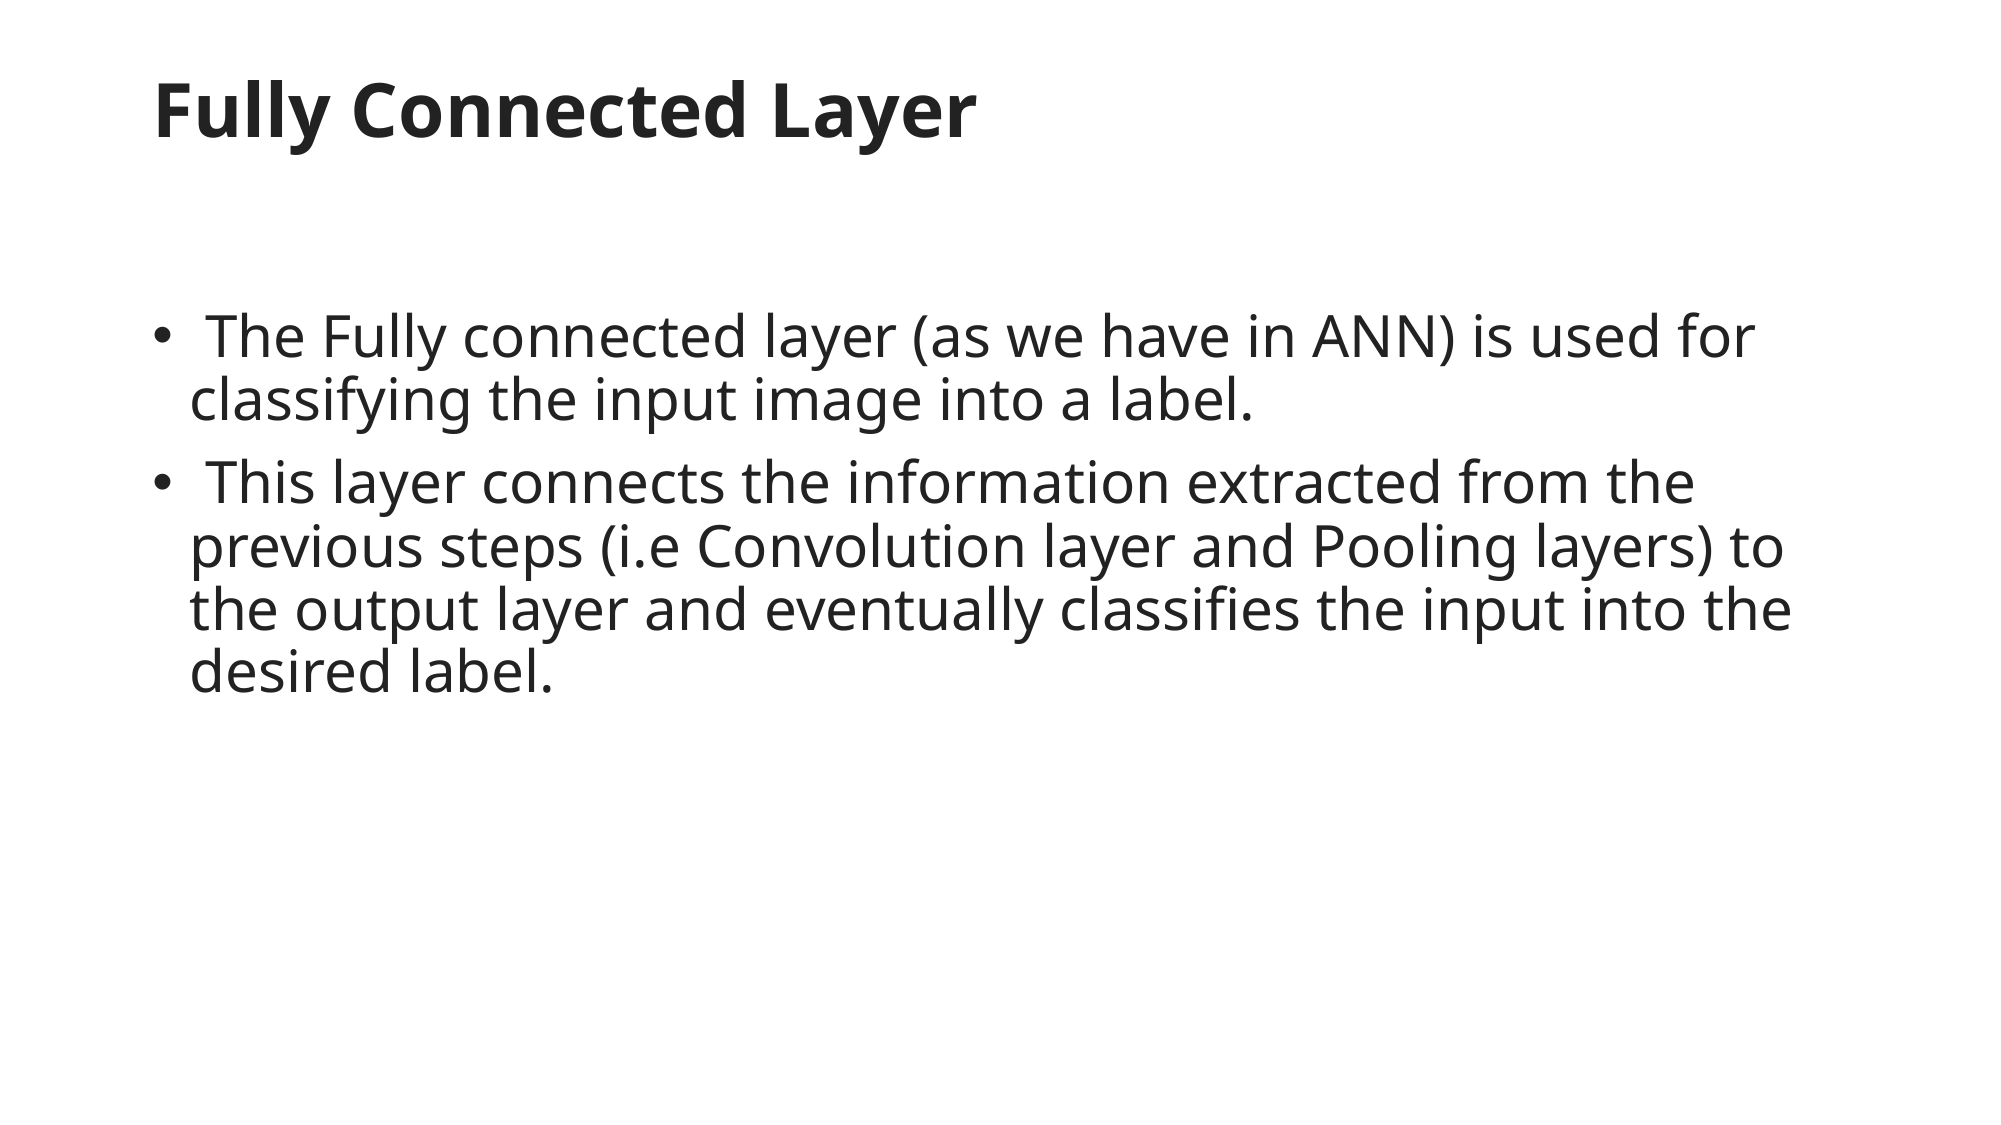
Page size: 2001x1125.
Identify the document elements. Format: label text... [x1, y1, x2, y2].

title Fully Connected Layer [137, 59, 1863, 278]
list The Fully connected layer (as we have in ANN) is used for classifying the input image into a label. This layer connects the information extracted from the previous steps (i.e Convolution layer and Pooling layers) to the output layer and eventually classifies the input into the desired label. [137, 299, 1863, 1014]
